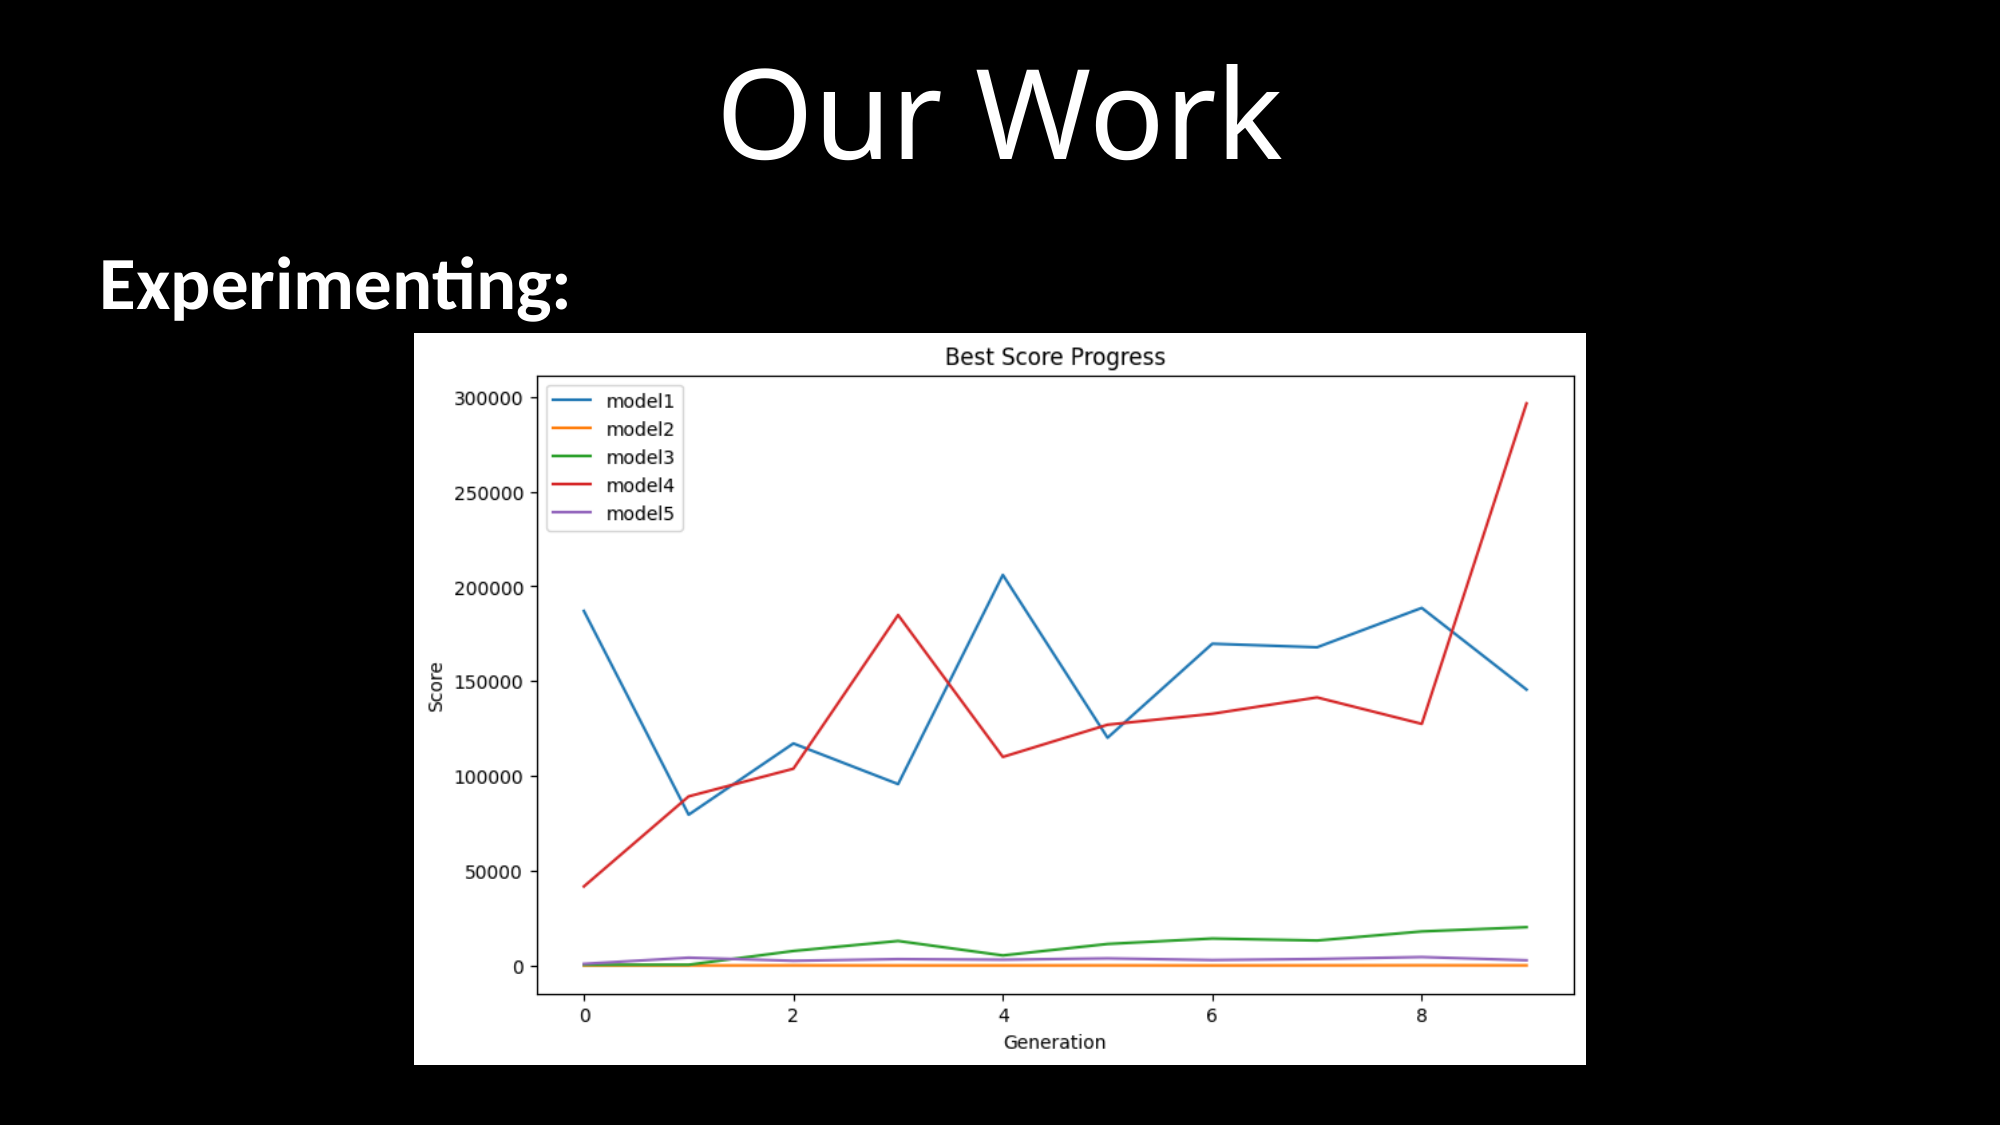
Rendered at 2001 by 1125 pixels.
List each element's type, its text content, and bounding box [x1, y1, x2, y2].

text_box Experimenting: [85, 227, 1937, 333]
text_box Our Work [577, 27, 1423, 192]
picture [414, 333, 1586, 1065]
